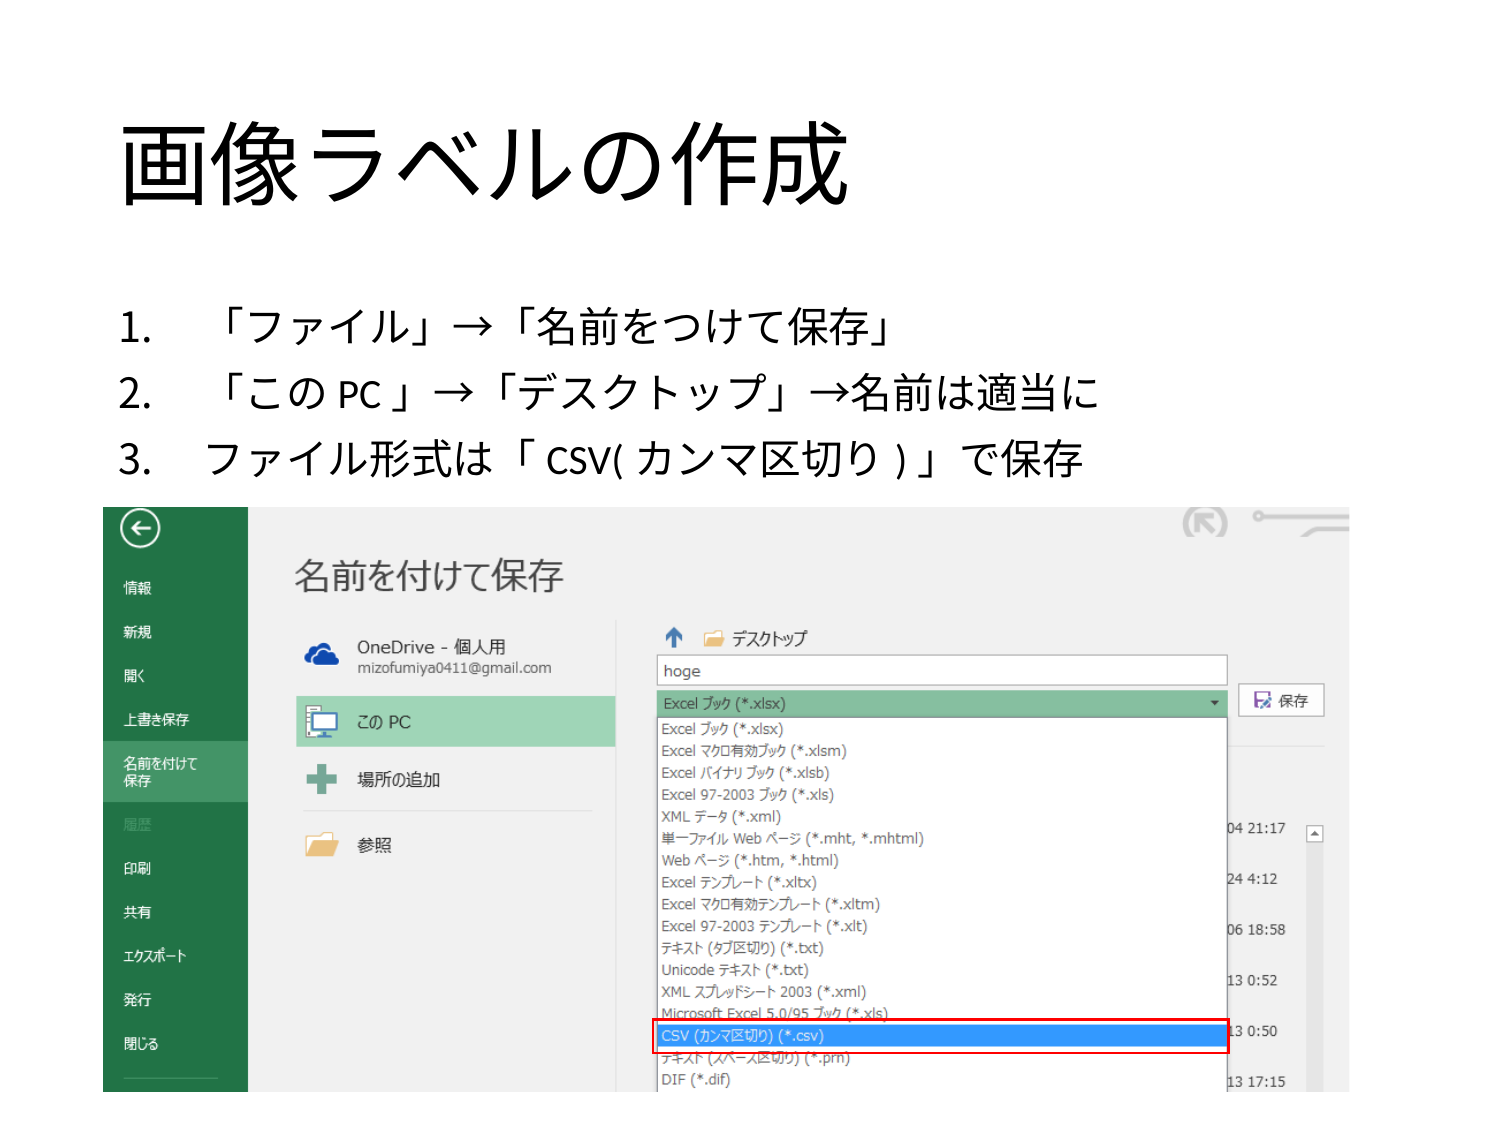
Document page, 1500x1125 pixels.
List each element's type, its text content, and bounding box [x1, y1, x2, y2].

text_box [103, 507, 1350, 1092]
list 「ファイル」→「名前をつけて保存」 「このPC」→「デスクトップ」→名前は適当に ファイル形式は「CSV(カンマ区切り)」で保存 [103, 299, 1397, 1014]
title 画像ラベルの作成 [103, 59, 1397, 278]
